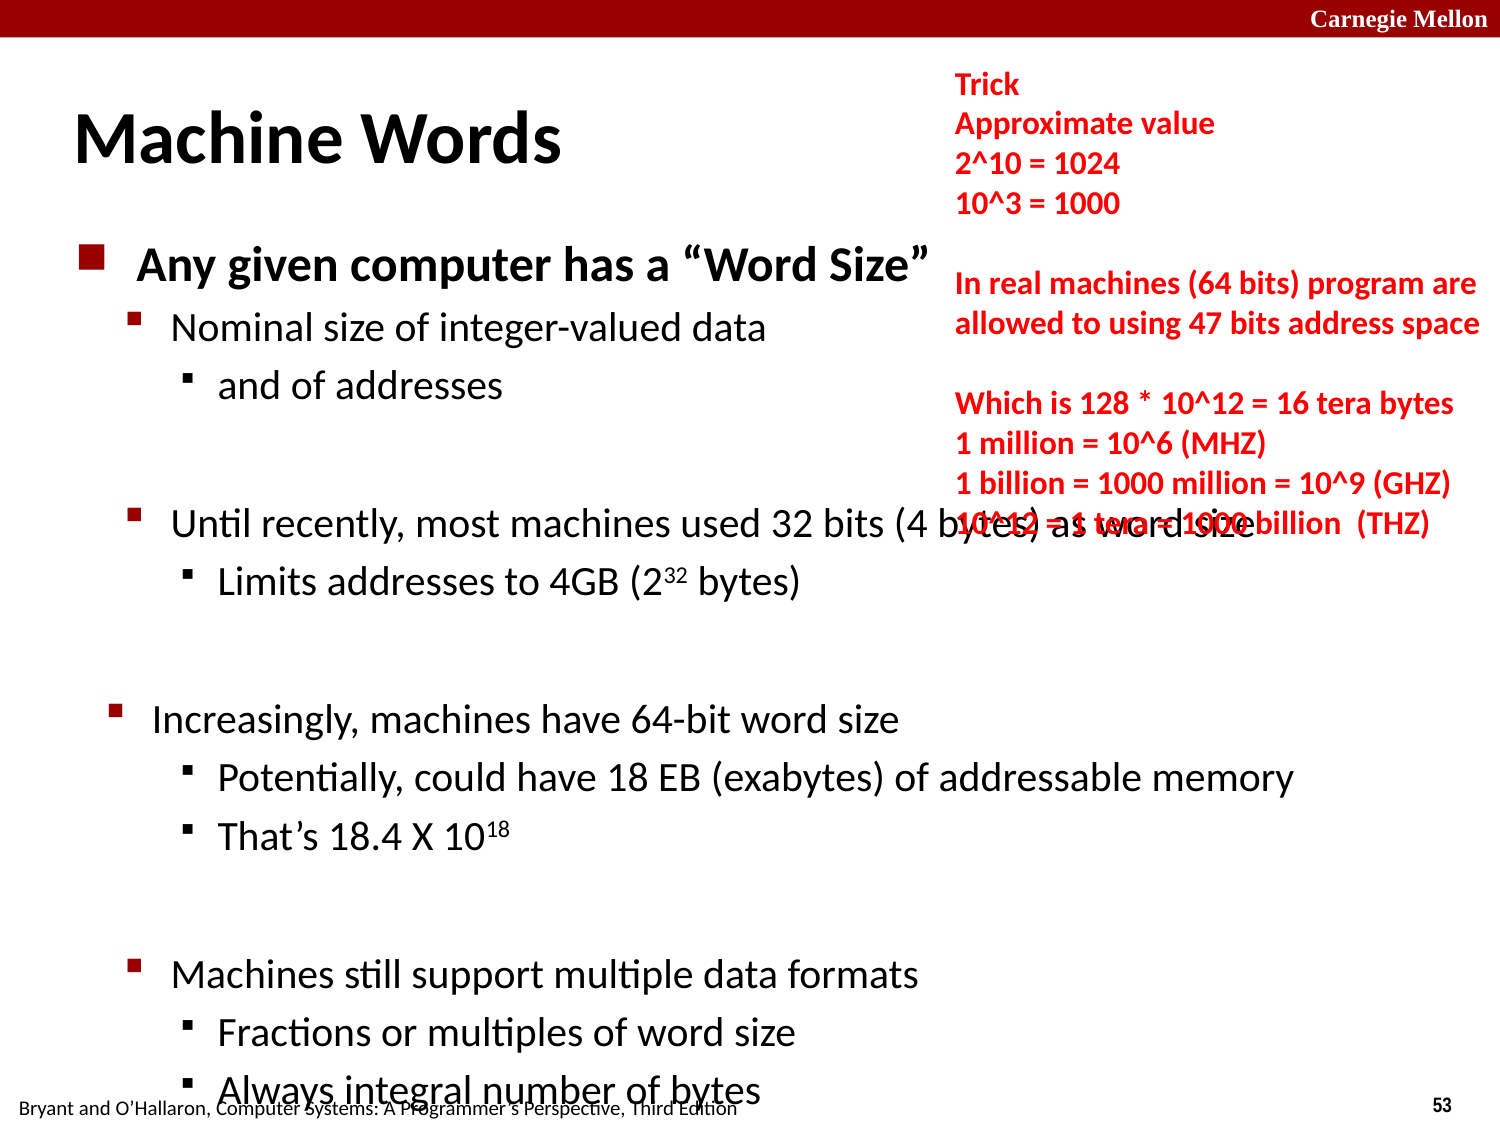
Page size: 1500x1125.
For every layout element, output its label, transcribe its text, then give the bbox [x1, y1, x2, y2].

title Machine Words [58, 71, 940, 197]
text_box Trick Approximate value 2^10 = 1024 10^3 = 1000 In real machines (64 bits) program are allowed to using 47 bits address space Which is 128 * 10^12 = 16 tera bytes 1 million = 10^6 (MHZ) 1 billion = 1000 million = 10^9 (GHZ) 10^12 = 1 tera = 1000 billion (THZ) [940, 54, 1500, 588]
list Any given computer has a “Word Size” Nominal size of integer-valued data and of addresses Until recently, most machines used 32 bits (4 bytes) as word size Limits addresses to 4GB (232 bytes) Increasingly, machines have 64-bit word size Potentially, could have 18 EB (exabytes) of addressable memory That’s 18.4 X 1018 Machines still support multiple data formats Fractions or multiples of word size Always integral number of bytes [64, 223, 1361, 1040]
